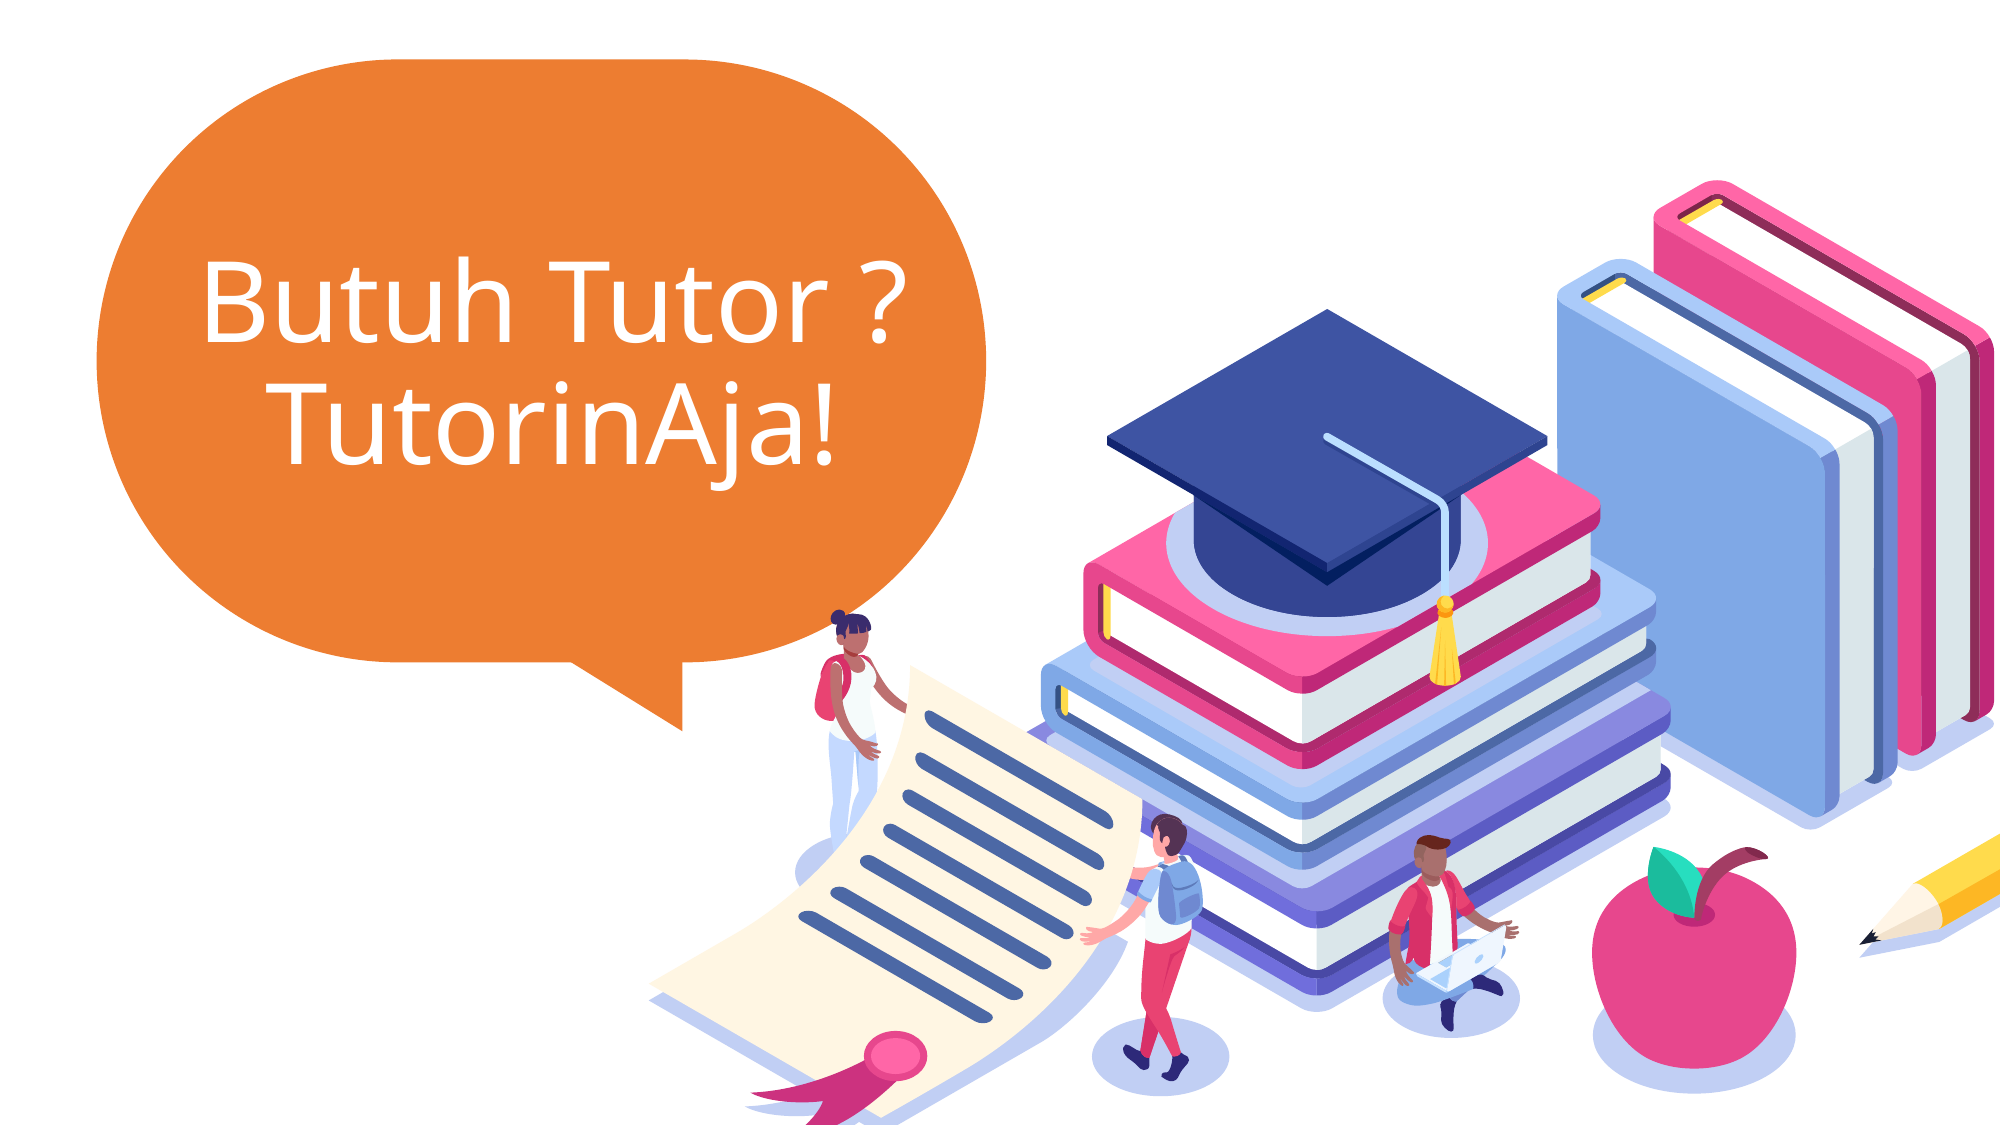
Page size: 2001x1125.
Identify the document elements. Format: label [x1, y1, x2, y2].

text_box [648, 180, 2000, 1125]
text_box [96, 59, 987, 732]
